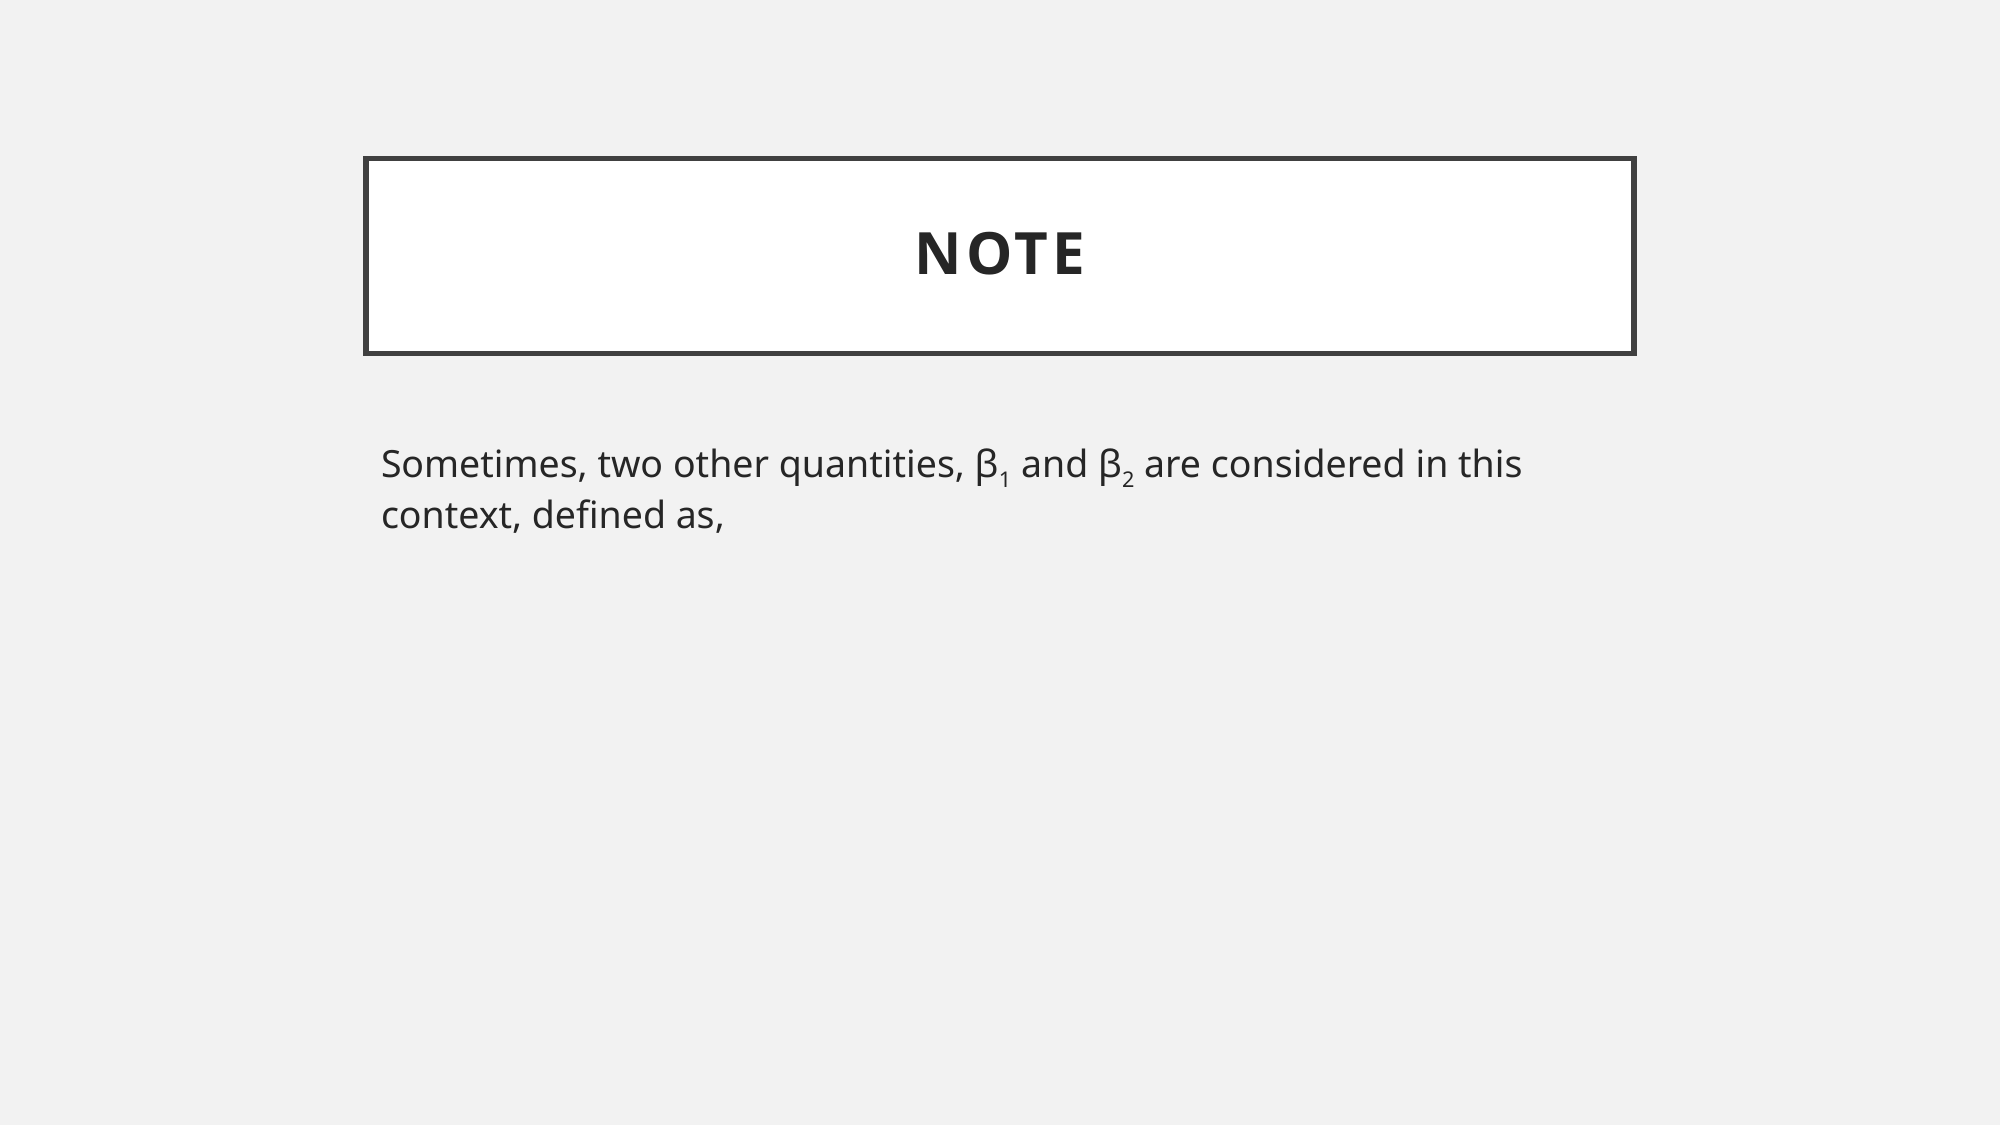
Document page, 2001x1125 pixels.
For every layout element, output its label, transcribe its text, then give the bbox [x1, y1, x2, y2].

title Note [363, 156, 1637, 356]
